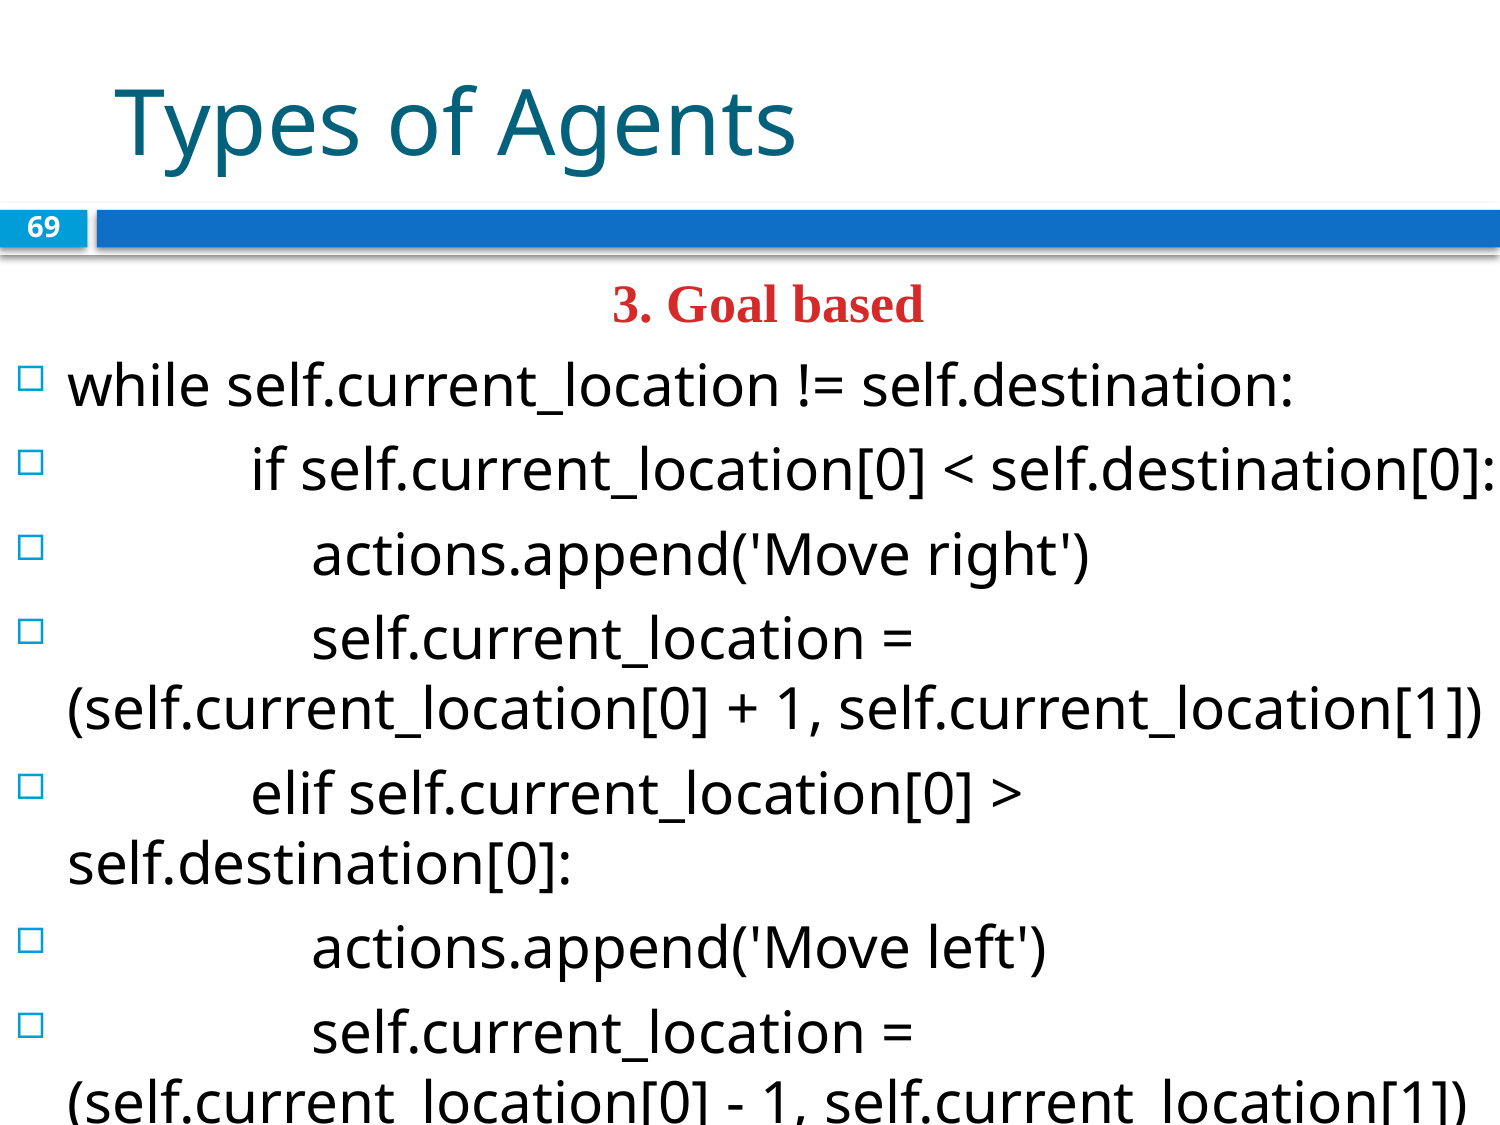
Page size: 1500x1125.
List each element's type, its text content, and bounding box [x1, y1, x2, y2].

title Types of Agents [99, 37, 1438, 201]
slide_number 69 [0, 208, 88, 249]
list 3. Goal based while self.current_location != self.destination: if self.current_location[0] < self.destination[0]: actions.append('Move right') self.current_location = (self.current_location[0] + 1, self.current_location[1]) elif self.current_location[0] > self.destination[0]: actions.append('Move left') self.current_location = (self.current_location[0] - 1, self.current_location[1]) [0, 260, 1500, 1076]
